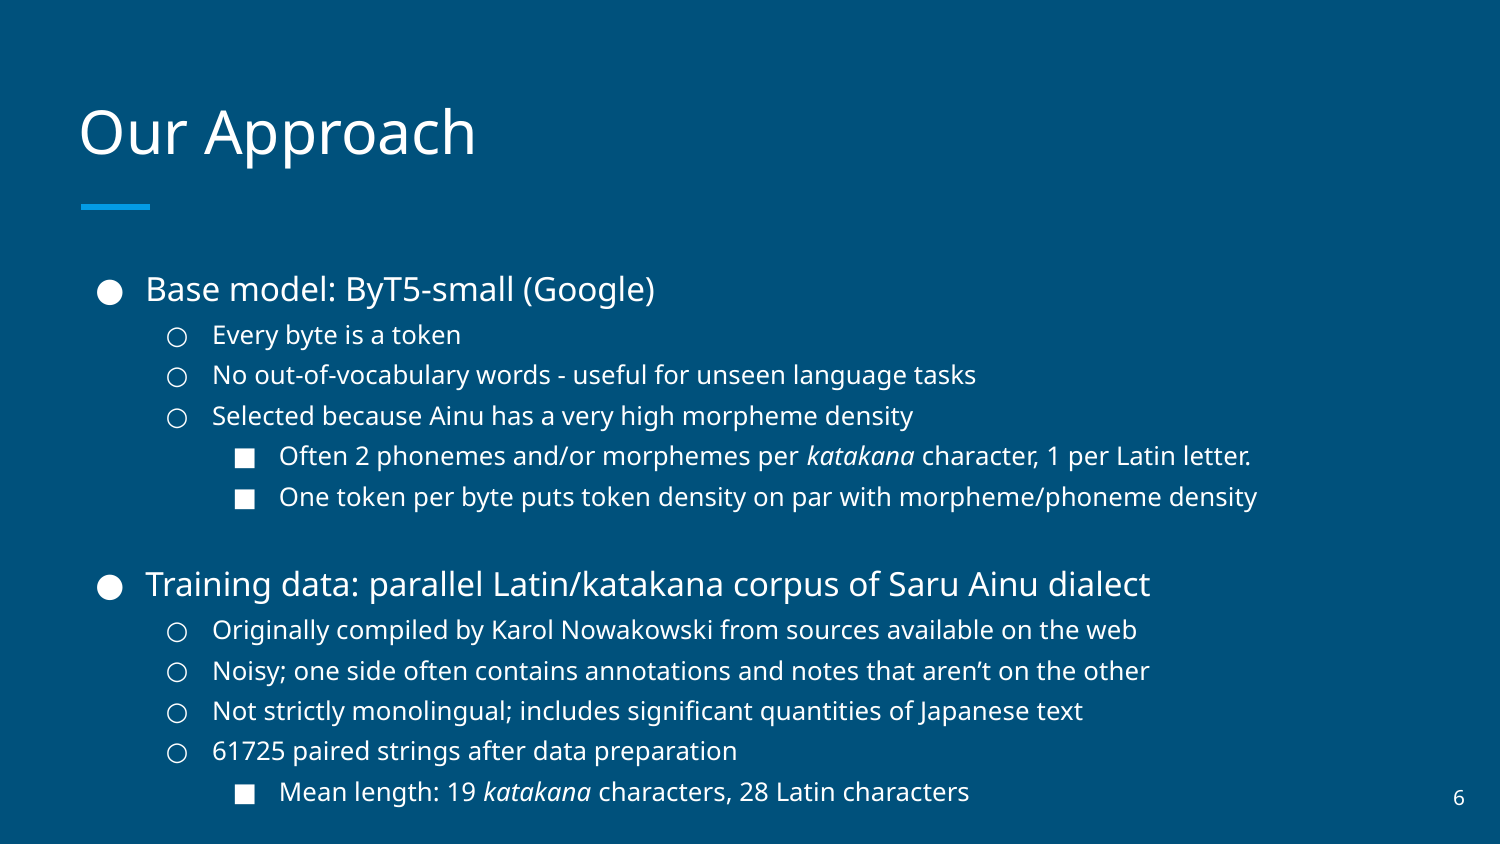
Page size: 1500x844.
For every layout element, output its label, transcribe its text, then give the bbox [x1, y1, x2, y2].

list Base model: ByT5-small (Google) Every byte is a token No out-of-vocabulary words - useful for unseen language tasks Selected because Ainu has a very high morpheme density Often 2 phonemes and/or morphemes per katakana character, 1 per Latin letter. One token per byte puts token density on par with morpheme/phoneme density Training data: parallel Latin/katakana corpus of Saru Ainu dialect Originally compiled by Karol Nowakowski from sources available on the web Noisy; one side often contains annotations and notes that aren’t on the other Not strictly monolingual; includes significant quantities of Japanese text 61725 paired strings after data preparation Mean length: 19 katakana characters, 28 Latin characters [63, 244, 1437, 830]
slide_number ‹#› [1389, 764, 1480, 830]
title Our Approach [63, 75, 1437, 188]
